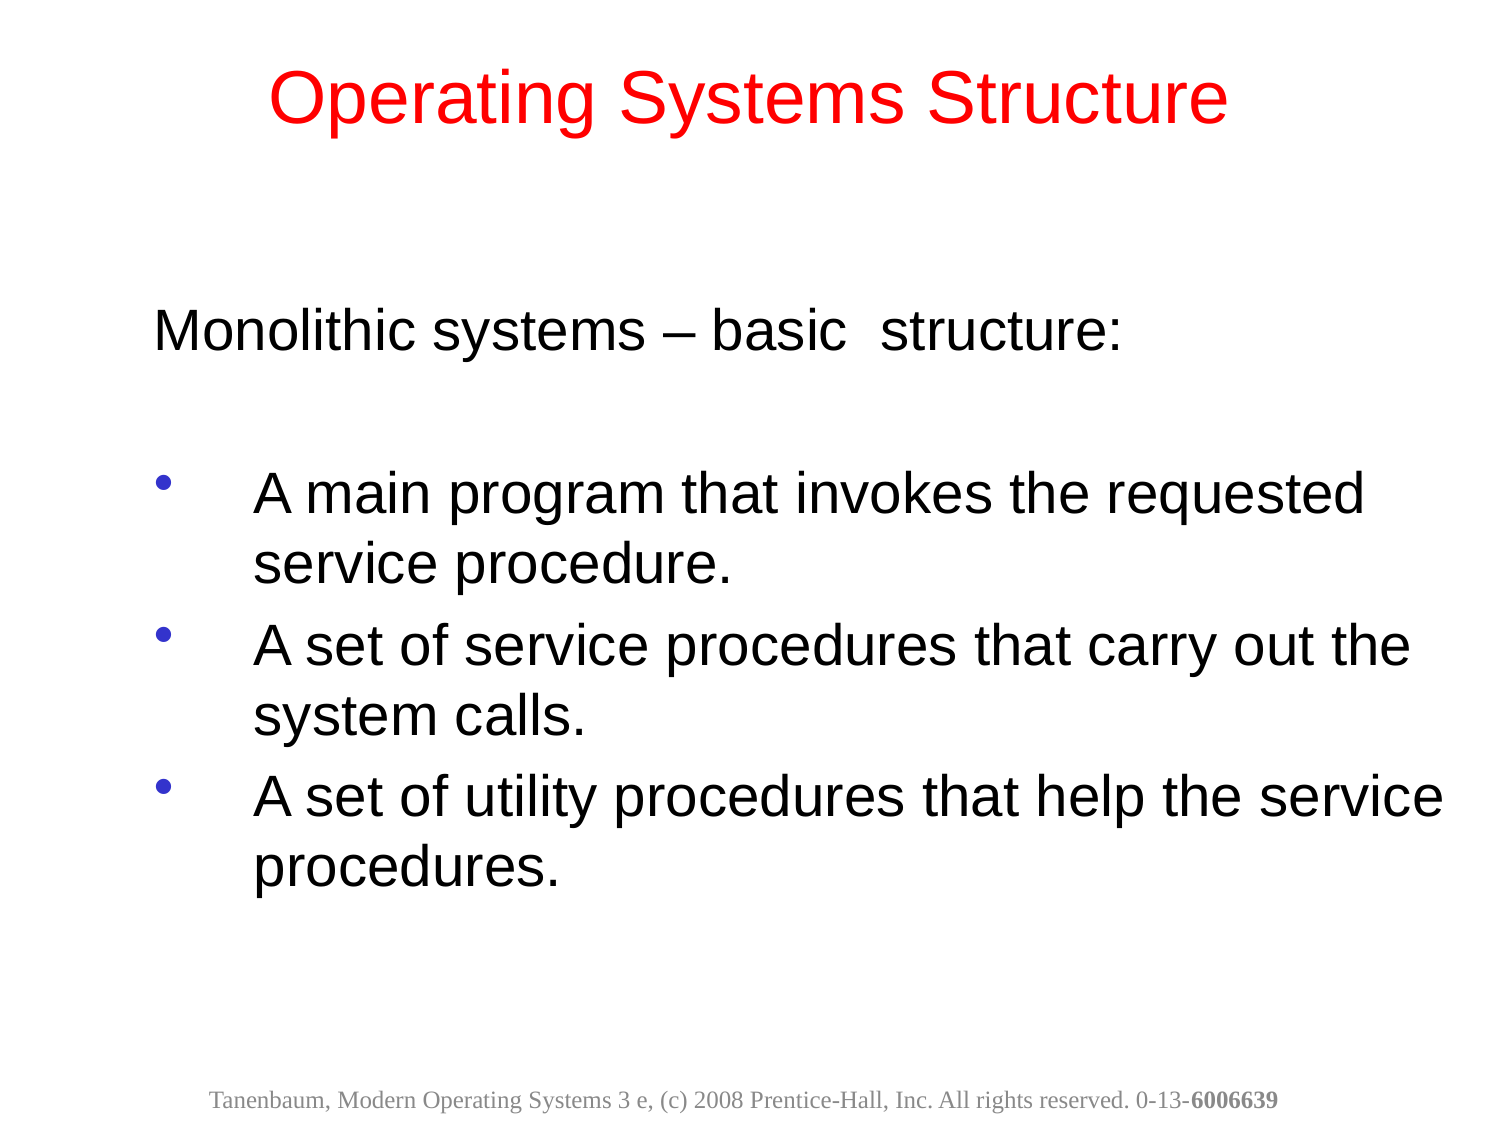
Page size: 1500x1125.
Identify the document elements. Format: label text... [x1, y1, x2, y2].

text_box Tanenbaum, Modern Operating Systems 3 e, (c) 2008 Prentice-Hall, Inc. All rights reserved. 0-13-6006639 [29, 1077, 1459, 1120]
text_box Monolithic systems – basic structure: A main program that invokes the requested service procedure. A set of service procedures that carry out the system calls. A set of utility procedures that help the service procedures. [138, 284, 1500, 1075]
text_box Operating Systems Structure [0, 0, 1500, 188]
